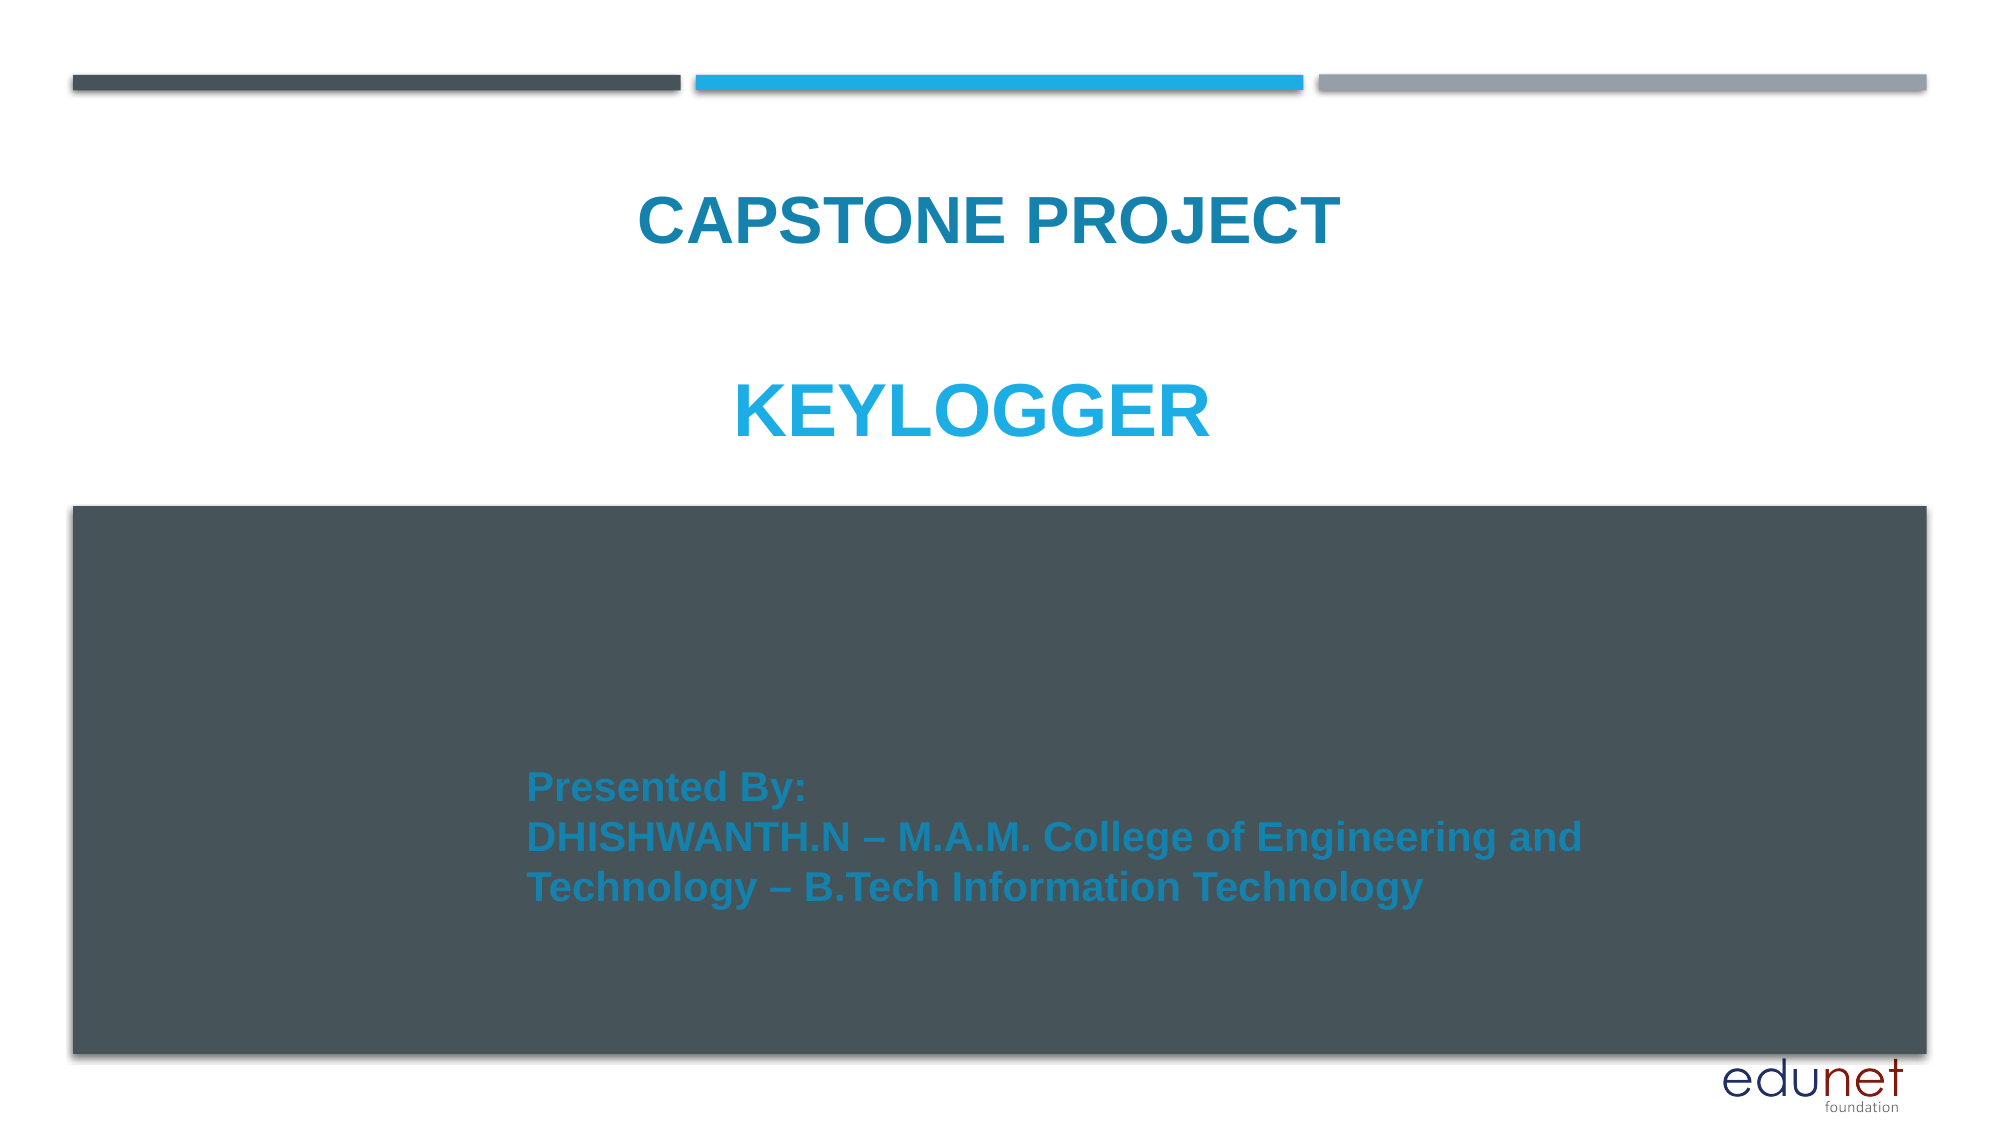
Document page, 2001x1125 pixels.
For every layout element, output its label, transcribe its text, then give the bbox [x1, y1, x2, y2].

title KEYLOGGER [222, 298, 1723, 460]
picture [1719, 1056, 1905, 1116]
text_box CAPSTONE PROJECT [0, 169, 2000, 265]
text_box Presented By: DHISHWANTH.N – M.A.M. College of Engineering and Technology – B.Tech Information Technology [511, 752, 1821, 918]
